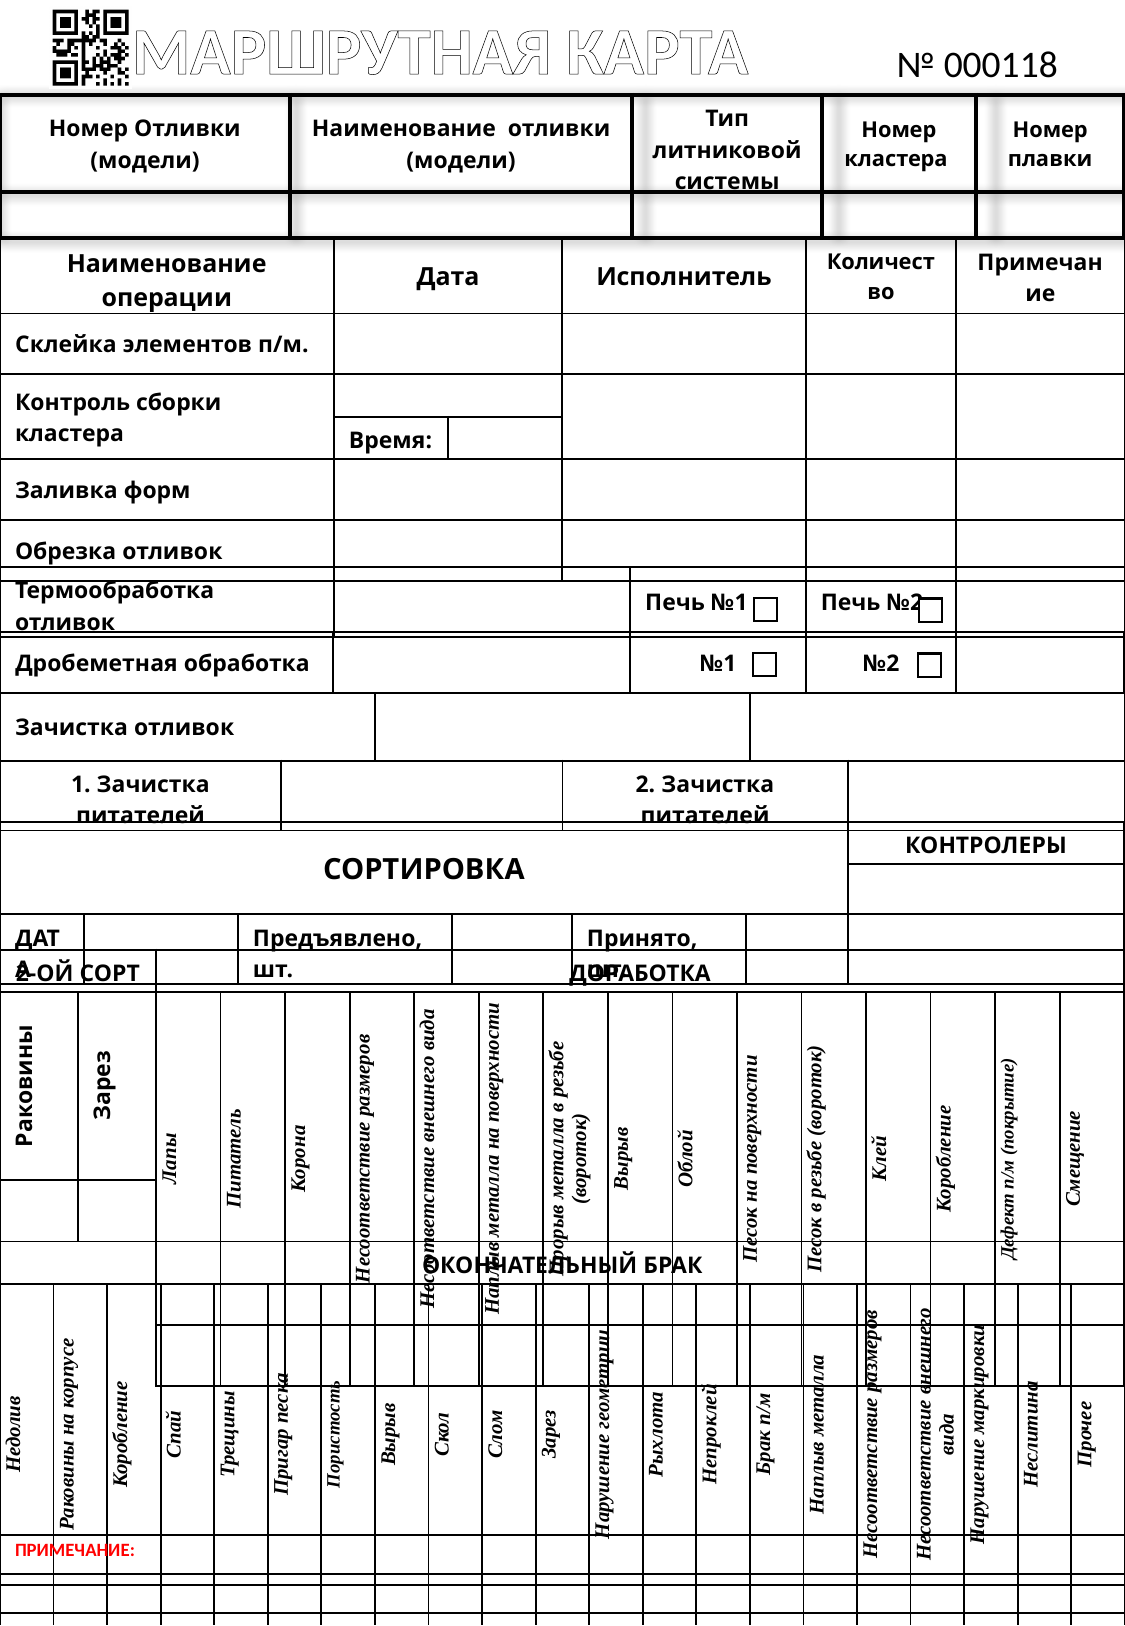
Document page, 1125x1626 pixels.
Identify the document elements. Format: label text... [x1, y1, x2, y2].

table_header Номер кластера [824, 97, 974, 190]
table_cell [563, 460, 805, 519]
table_header Номер плавки [978, 97, 1122, 190]
table_cell [79, 1181, 155, 1241]
table_header [335, 568, 629, 631]
table_cell Предъявлено, шт. [239, 915, 451, 983]
table_cell [957, 314, 1124, 373]
table_header Тип литниковой системы [634, 97, 820, 190]
table_header 2. Зачистка питателей [563, 762, 847, 821]
table_cell [563, 314, 805, 373]
table_cell Спай [162, 1285, 213, 1534]
table_cell ДАТА [1, 915, 83, 983]
table_header 2-ОЙ СОРТ [1, 985, 155, 991]
table_header ОКОНЧАТЕЛЬНЫЙ БРАК [1, 1242, 1124, 1283]
table_header [334, 633, 629, 692]
table_cell Питатель [221, 993, 284, 1241]
table_cell Неслитина [1019, 1285, 1070, 1534]
table_cell [1072, 1614, 1124, 1625]
table_cell Смещение [1061, 993, 1123, 1241]
table_header Дробеметная обработка [1, 633, 332, 692]
table_cell Непроклей [697, 1285, 749, 1534]
table_cell Принято, шт. [573, 915, 745, 983]
table_cell Песок в резьбе (вороток) [802, 993, 865, 1241]
table_cell [751, 1614, 803, 1625]
table_cell Вырыв [609, 993, 672, 1241]
table_cell [807, 375, 955, 458]
table_header Исполнитель [563, 239, 805, 313]
table_cell [1019, 1614, 1070, 1625]
table_cell Трещины [215, 1285, 267, 1534]
table_cell [911, 1614, 963, 1625]
table_cell [85, 915, 237, 983]
table_header КОНТРОЛЕРЫ [849, 823, 1123, 863]
table_cell Несоответствие размеров [858, 1285, 910, 1534]
table_header Термообработка отливок [1, 568, 333, 631]
table_cell Пригар песка [269, 1285, 320, 1534]
table_cell [563, 521, 805, 566]
table_header Наименование операции [1, 239, 333, 313]
table_cell [537, 1614, 588, 1625]
table_cell Склейка элементов п/м. [1, 314, 333, 373]
table_cell Пористость [322, 1285, 374, 1534]
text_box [752, 597, 943, 678]
table_cell [965, 1614, 1017, 1625]
table_cell Коробление [108, 1285, 160, 1534]
table_cell [1, 1614, 53, 1625]
table_cell [429, 1614, 481, 1625]
table_cell [563, 375, 805, 458]
table_cell [590, 1614, 642, 1625]
table_cell Контроль сборки кластера [1, 375, 333, 458]
table_cell [483, 1614, 535, 1625]
table_cell Слом [483, 1285, 535, 1534]
table_cell [449, 418, 561, 458]
table_header Зачистка отливок [1, 694, 374, 760]
table_cell [292, 194, 630, 236]
table_header СОРТИРОВКА [1, 823, 847, 913]
table_cell [824, 194, 974, 236]
table_cell Дефект п/м (покрытие) [996, 993, 1059, 1241]
table_cell [644, 1614, 695, 1625]
table_cell Наплыв металла [804, 1285, 856, 1534]
table_cell Несоответствие размеров [351, 993, 413, 1241]
table_cell [957, 460, 1124, 519]
table_header 1. Зачистка питателей [1, 762, 280, 821]
table_cell Песок на поверхности [738, 993, 801, 1241]
picture [49, 6, 132, 89]
table_header Печь №1 [631, 568, 805, 631]
table_cell Заливка форм [1, 460, 333, 519]
table_cell [1, 1575, 1124, 1612]
table_cell [54, 1614, 106, 1625]
table_cell [804, 1614, 856, 1625]
table_header Примечание [957, 239, 1124, 313]
table_cell [162, 1614, 213, 1625]
table_cell Зарез [537, 1285, 588, 1534]
table_cell [957, 375, 1124, 458]
table_cell Несоответствие внешнего вида [415, 993, 478, 1241]
text_box МАРШРУТНАЯ КАРТА [116, 0, 764, 87]
table_cell [269, 1614, 320, 1625]
table_cell Брак п/м [751, 1285, 803, 1534]
table_header [751, 694, 1124, 760]
table_cell [376, 1614, 428, 1625]
table_header Дата [335, 239, 561, 313]
table_cell Несоответствие внешнего вида [911, 1285, 963, 1534]
table_cell Лапы [157, 993, 220, 1241]
table_cell [215, 1614, 267, 1625]
table_header Количество [807, 239, 955, 313]
table_cell [335, 314, 561, 373]
table_cell Облой [673, 993, 736, 1241]
table_cell Клей [867, 993, 930, 1241]
table_cell Обрезка отливок [1, 521, 333, 566]
table_cell [335, 460, 561, 519]
table_cell [335, 375, 561, 416]
table_cell Скол [429, 1285, 481, 1534]
table_cell [849, 865, 1123, 913]
table_cell [322, 1614, 374, 1625]
table_header [282, 762, 562, 821]
table_cell Вырыв [376, 1285, 428, 1534]
table_cell Прорыв металла в резьбе (вороток) [544, 993, 607, 1241]
table_cell Время: [335, 418, 447, 458]
table_cell Недолив [1, 1285, 53, 1534]
table_header №1 [631, 633, 805, 692]
table_cell [807, 314, 955, 373]
table_cell Зарез [79, 993, 155, 1179]
table_cell [108, 1614, 160, 1625]
table_cell Наплыв металла на поверхности [480, 993, 542, 1241]
table_cell Прочее [1072, 1285, 1124, 1534]
table_cell [957, 521, 1124, 566]
table_cell Корона [286, 993, 349, 1241]
table_cell [2, 194, 288, 236]
table_cell Коробление [931, 993, 994, 1241]
table_cell Раковины на корпусе [54, 1285, 106, 1534]
table_cell [453, 915, 571, 983]
table_cell [858, 1614, 910, 1625]
table_cell Нарушение геометрии [590, 1285, 642, 1534]
table_header Печь №2 [807, 568, 955, 631]
table_header №2 [807, 633, 955, 692]
table_cell [747, 915, 847, 983]
table_header [376, 694, 749, 760]
table_cell [807, 521, 955, 566]
table_cell Рыхлота [644, 1285, 695, 1534]
table_cell Нарушение маркировки [965, 1285, 1017, 1534]
table_header [957, 633, 1123, 692]
table_cell Раковины [1, 993, 77, 1179]
table_header [849, 762, 1124, 821]
table_cell [697, 1614, 749, 1625]
table_header Номер Отливки (модели) [2, 97, 288, 190]
table_header Наименование отливки (модели) [292, 97, 630, 190]
table_cell [1, 1181, 77, 1241]
table_header [957, 568, 1124, 631]
table_cell [634, 194, 820, 236]
table_header ДОРАБОТКА [157, 985, 1123, 991]
table_header ПРИМЕЧАНИЕ: [1, 1536, 1124, 1573]
text_box № 000118 [881, 32, 1073, 93]
table_cell [978, 194, 1122, 236]
table_cell [849, 915, 1123, 983]
table_cell [335, 521, 561, 566]
table_cell [807, 460, 955, 519]
